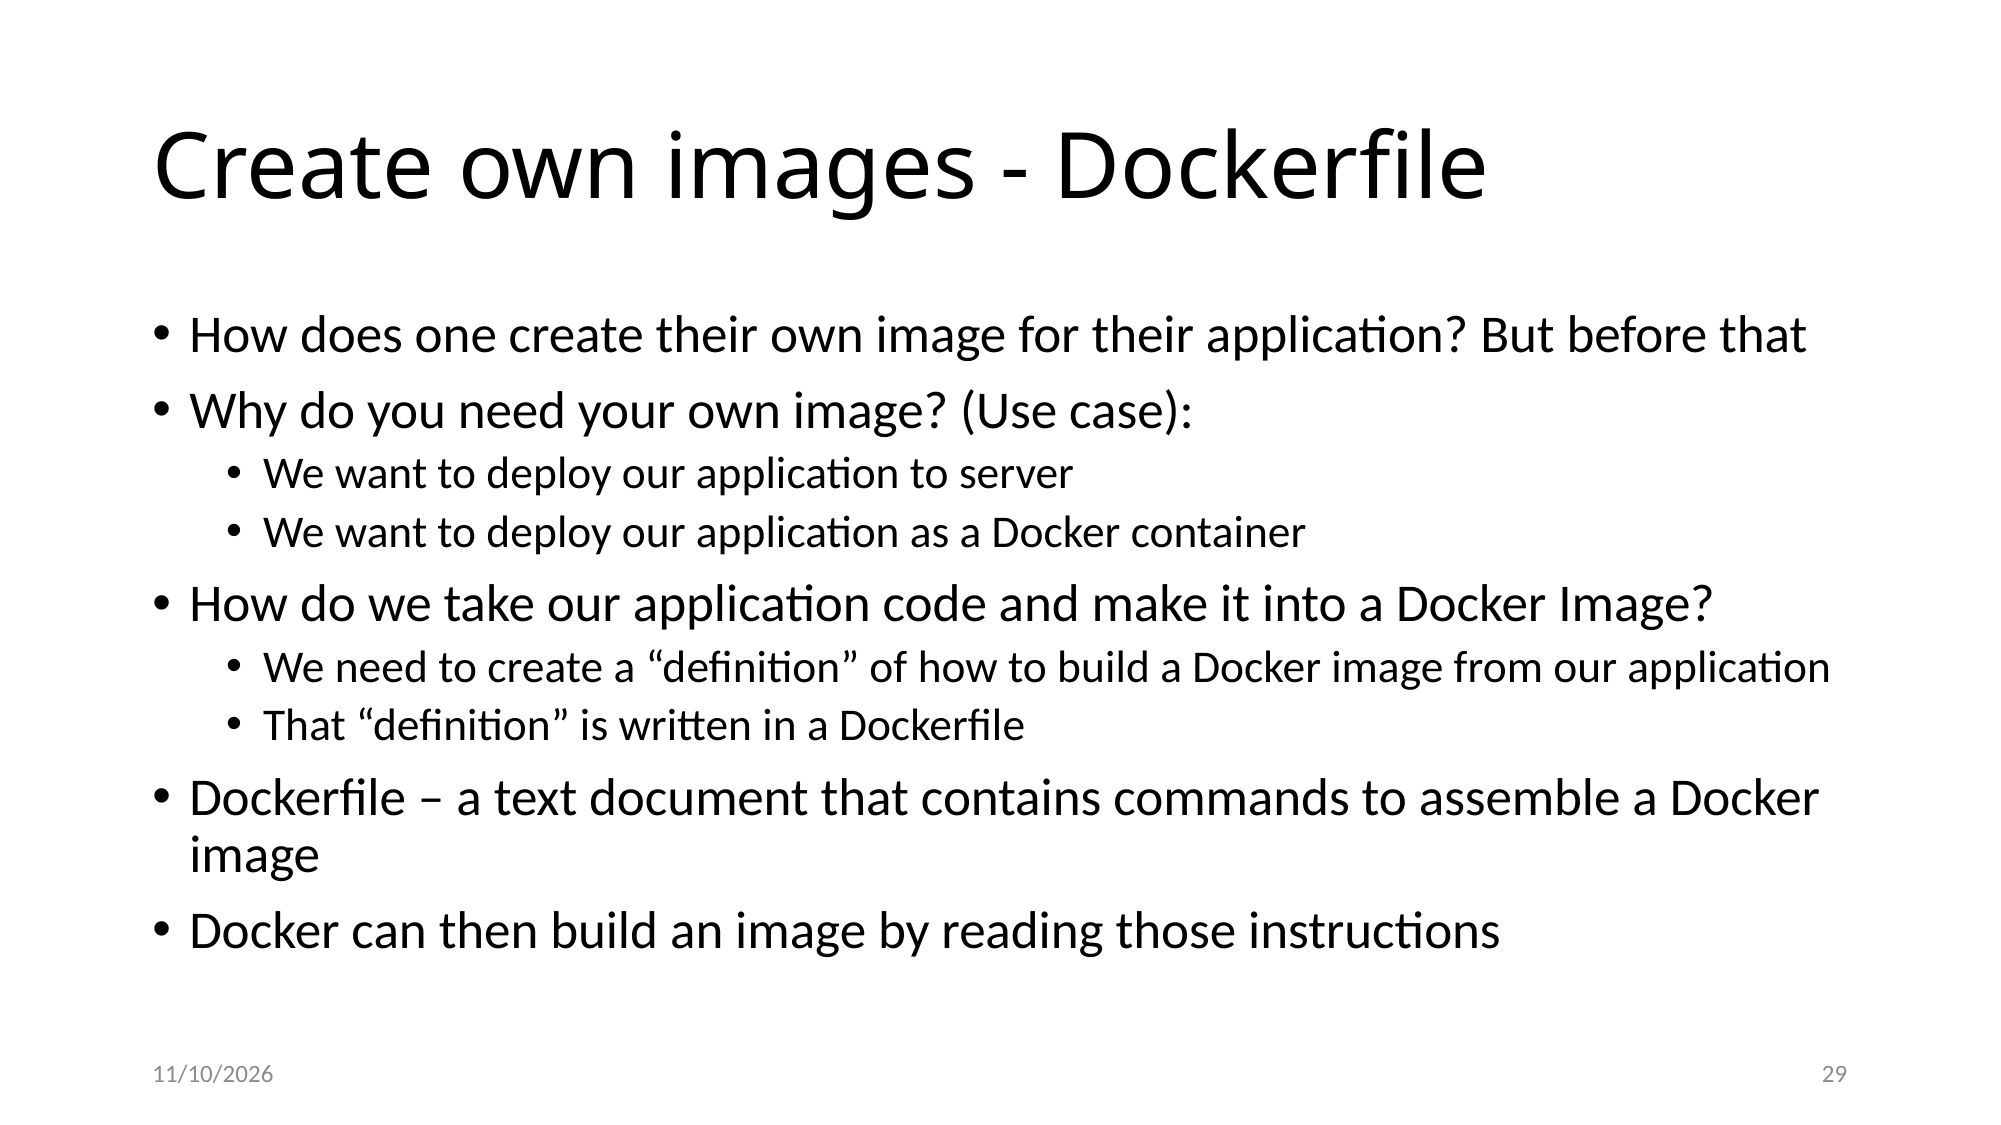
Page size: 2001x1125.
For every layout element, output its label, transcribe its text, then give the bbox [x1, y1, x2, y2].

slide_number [137, 1042, 588, 1103]
list How does one create their own image for their application? But before that Why do you need your own image? (Use case): We want to deploy our application to server We want to deploy our application as a Docker container How do we take our application code and make it into a Docker Image? We need to create a “definition” of how to build a Docker image from our application That “definition” is written in a Dockerfile Dockerfile – a text document that contains commands to assemble a Docker image Docker can then build an image by reading those instructions [137, 299, 1863, 1014]
title Create own images - Dockerfile [137, 59, 1863, 278]
slide_number 29 [1412, 1042, 1863, 1103]
